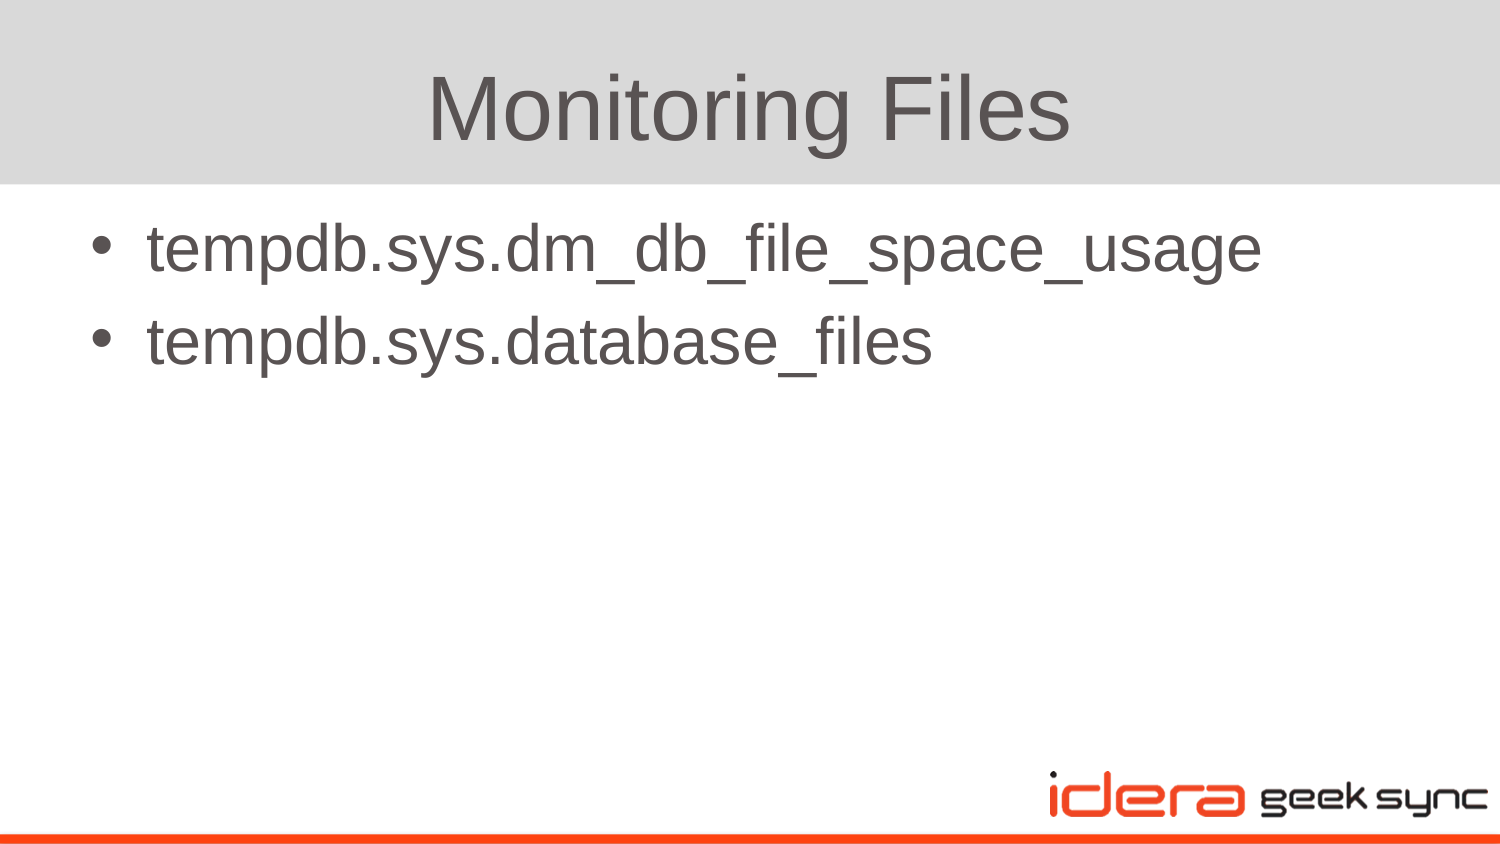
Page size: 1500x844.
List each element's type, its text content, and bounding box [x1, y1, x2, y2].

picture [1050, 771, 1488, 822]
title Monitoring Files [75, 33, 1425, 175]
list tempdb.sys.dm_db_file_space_usage tempdb.sys.database_files [75, 196, 1425, 754]
